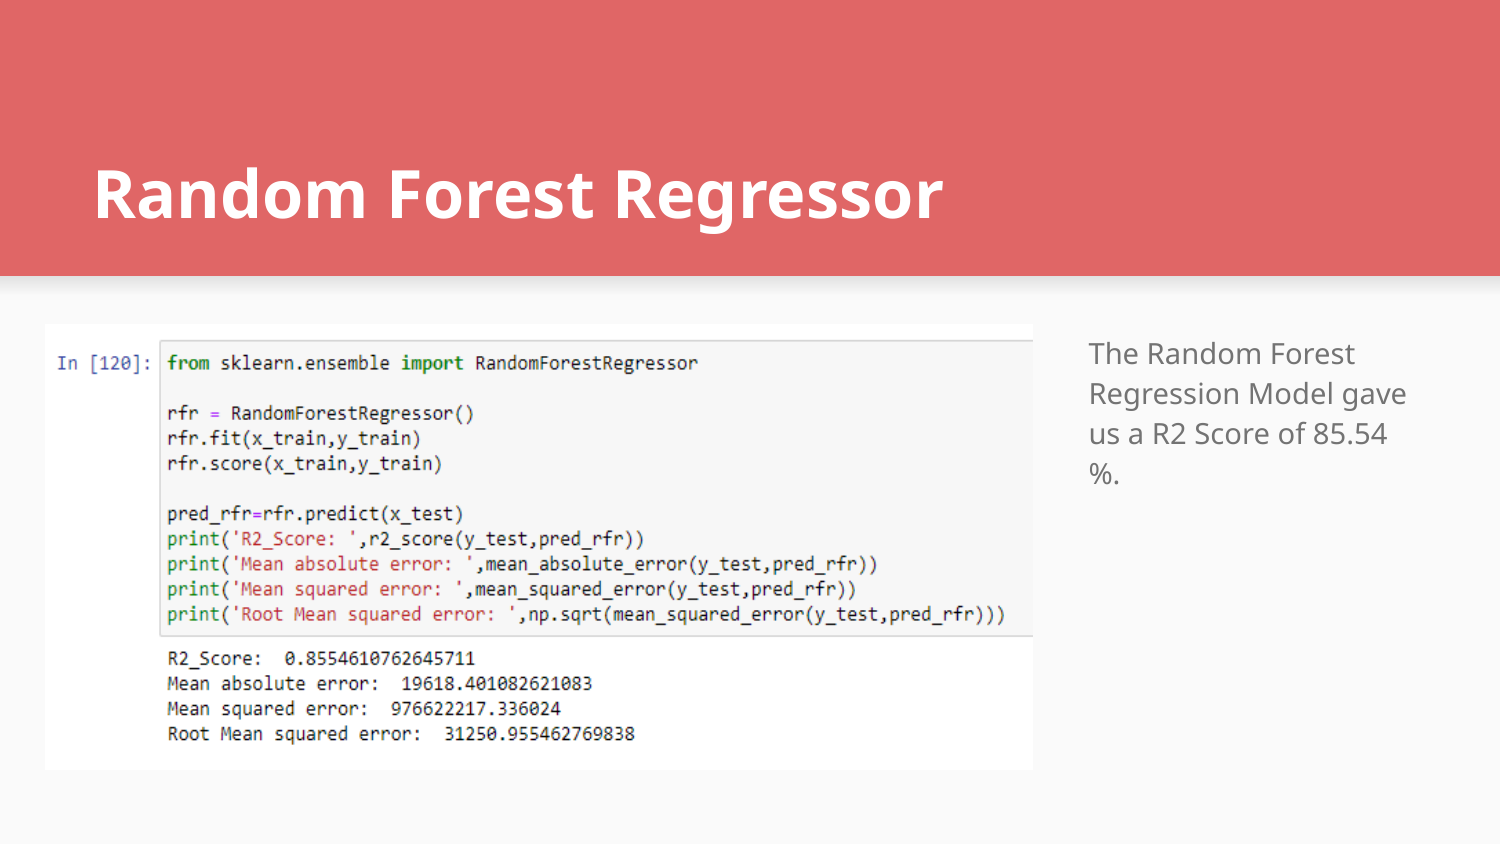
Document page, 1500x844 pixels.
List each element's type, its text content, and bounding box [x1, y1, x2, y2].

title Random Forest Regressor [77, 121, 1427, 248]
picture [45, 324, 1034, 770]
list The Random Forest Regression Model gave us a R2 Score of 85.54 %. [1073, 314, 1427, 760]
